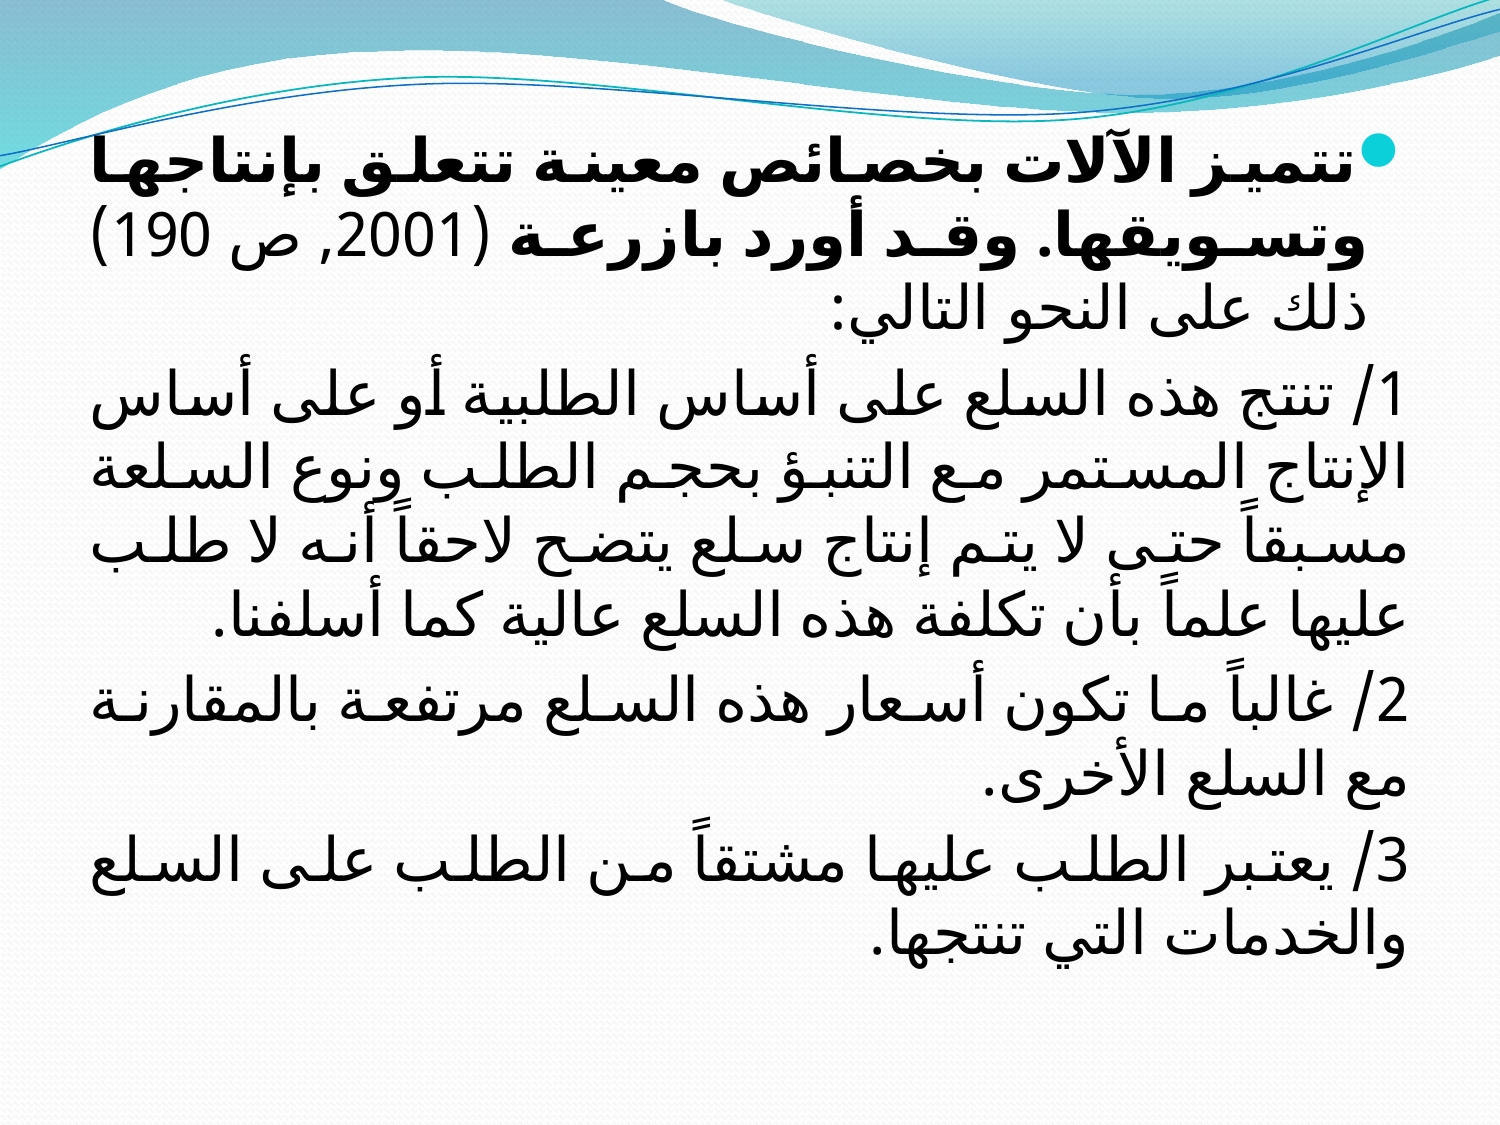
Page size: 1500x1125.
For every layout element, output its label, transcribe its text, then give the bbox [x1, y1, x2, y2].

list تتميز الآلات بخصائص معينة تتعلق بإنتاجها وتسويقها. وقد أورد بازرعة (2001, ص 190) ذلك على النحو التالي: 1/ تنتج هذه السلع على أساس الطلبية أو على أساس الإنتاج المستمر مع التنبؤ بحجم الطلب ونوع السلعة مسبقاً حتى لا يتم إنتاج سلع يتضح لاحقاً أنه لا طلب عليها علماً بأن تكلفة هذه السلع عالية كما أسلفنا. 2/ غالباً ما تكون أسعار هذه السلع مرتفعة بالمقارنة مع السلع الأخرى. 3/ يعتبر الطلب عليها مشتقاً من الطلب على السلع والخدمات التي تنتجها. [75, 113, 1425, 1038]
